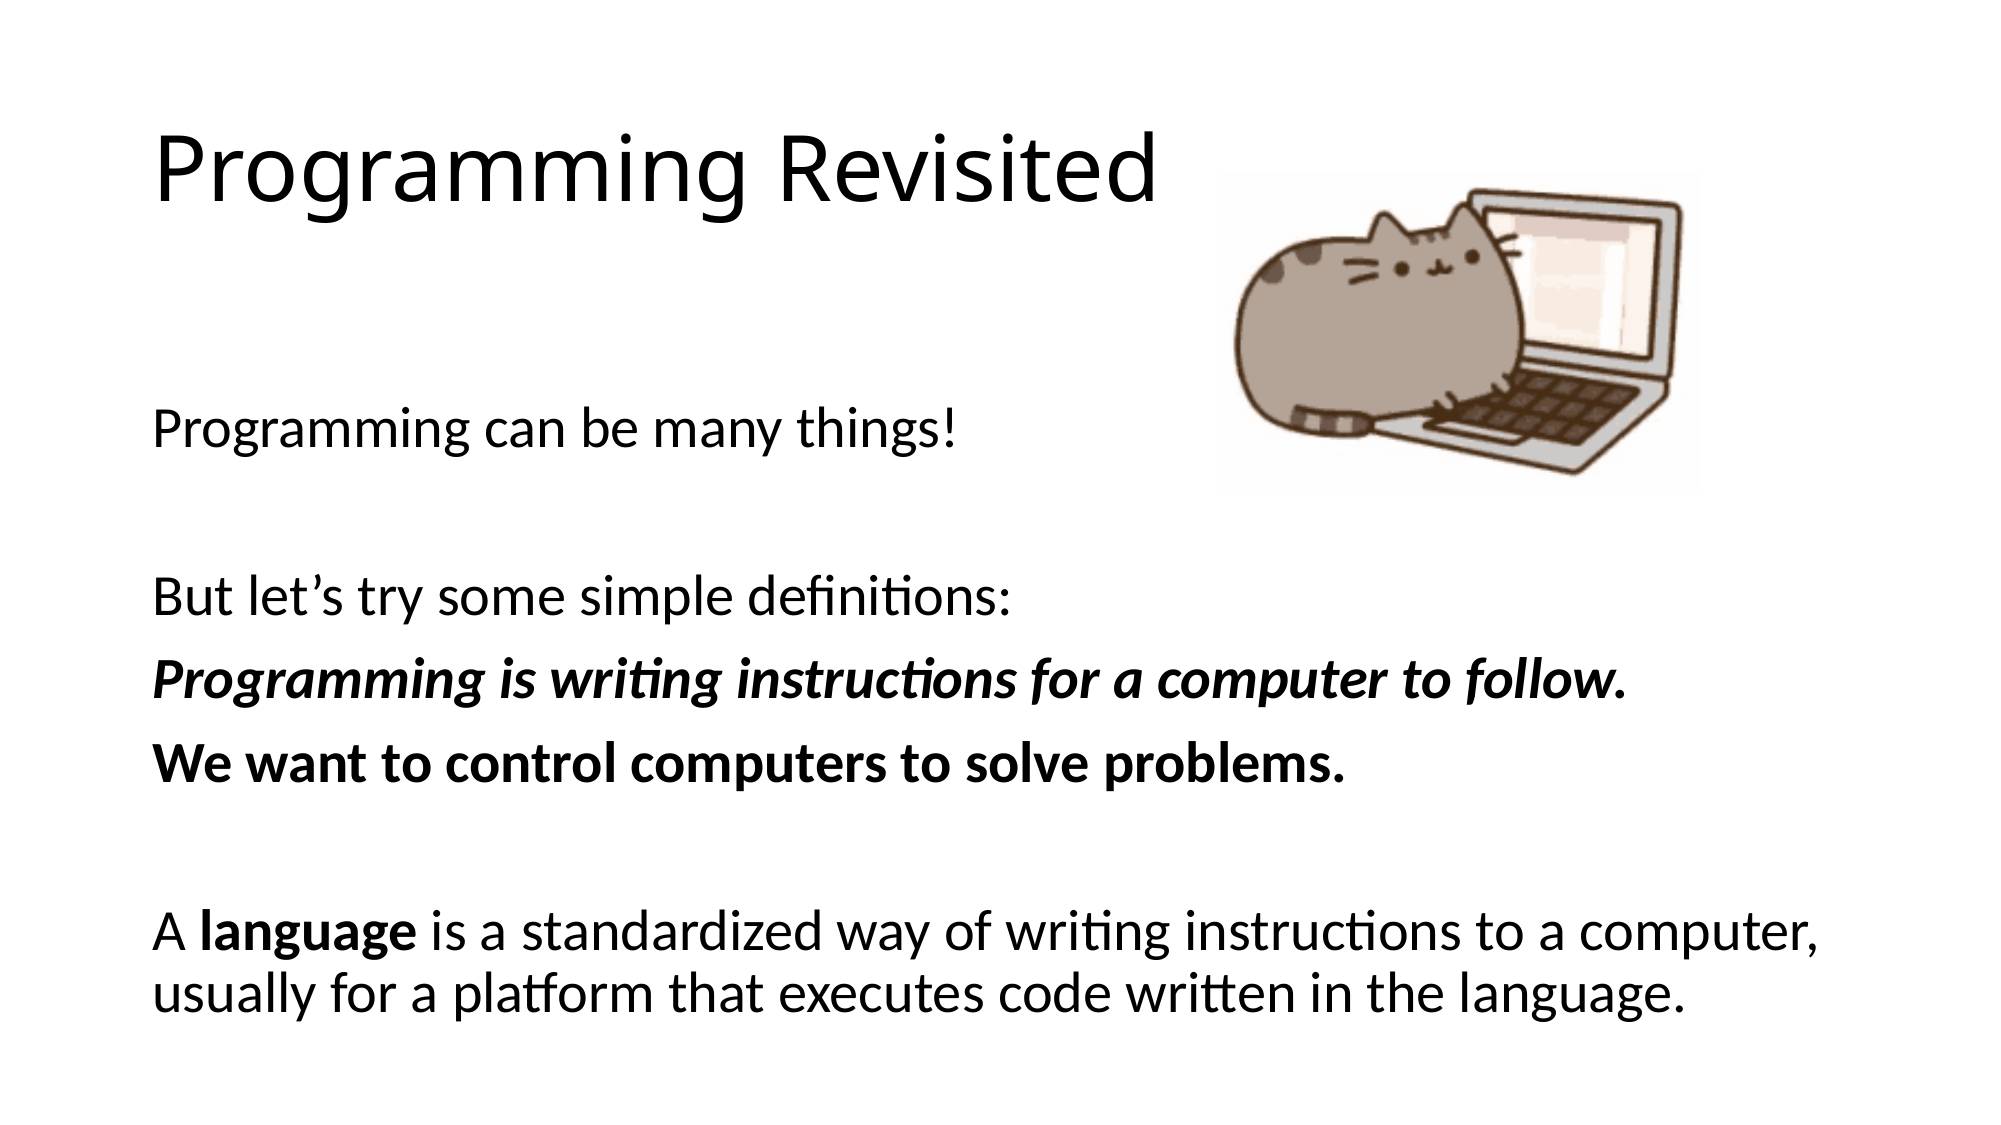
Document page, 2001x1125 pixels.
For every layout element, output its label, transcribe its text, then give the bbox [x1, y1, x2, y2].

list Programming can be many things! But let’s try some simple definitions: Programming is writing instructions for a computer to follow. We want to control computers to solve problems. A language is a standardized way of writing instructions to a computer, usually for a platform that executes code written in the language. [137, 299, 1916, 1069]
picture [1217, 171, 1700, 493]
title Programming Revisited [137, 63, 1863, 281]
